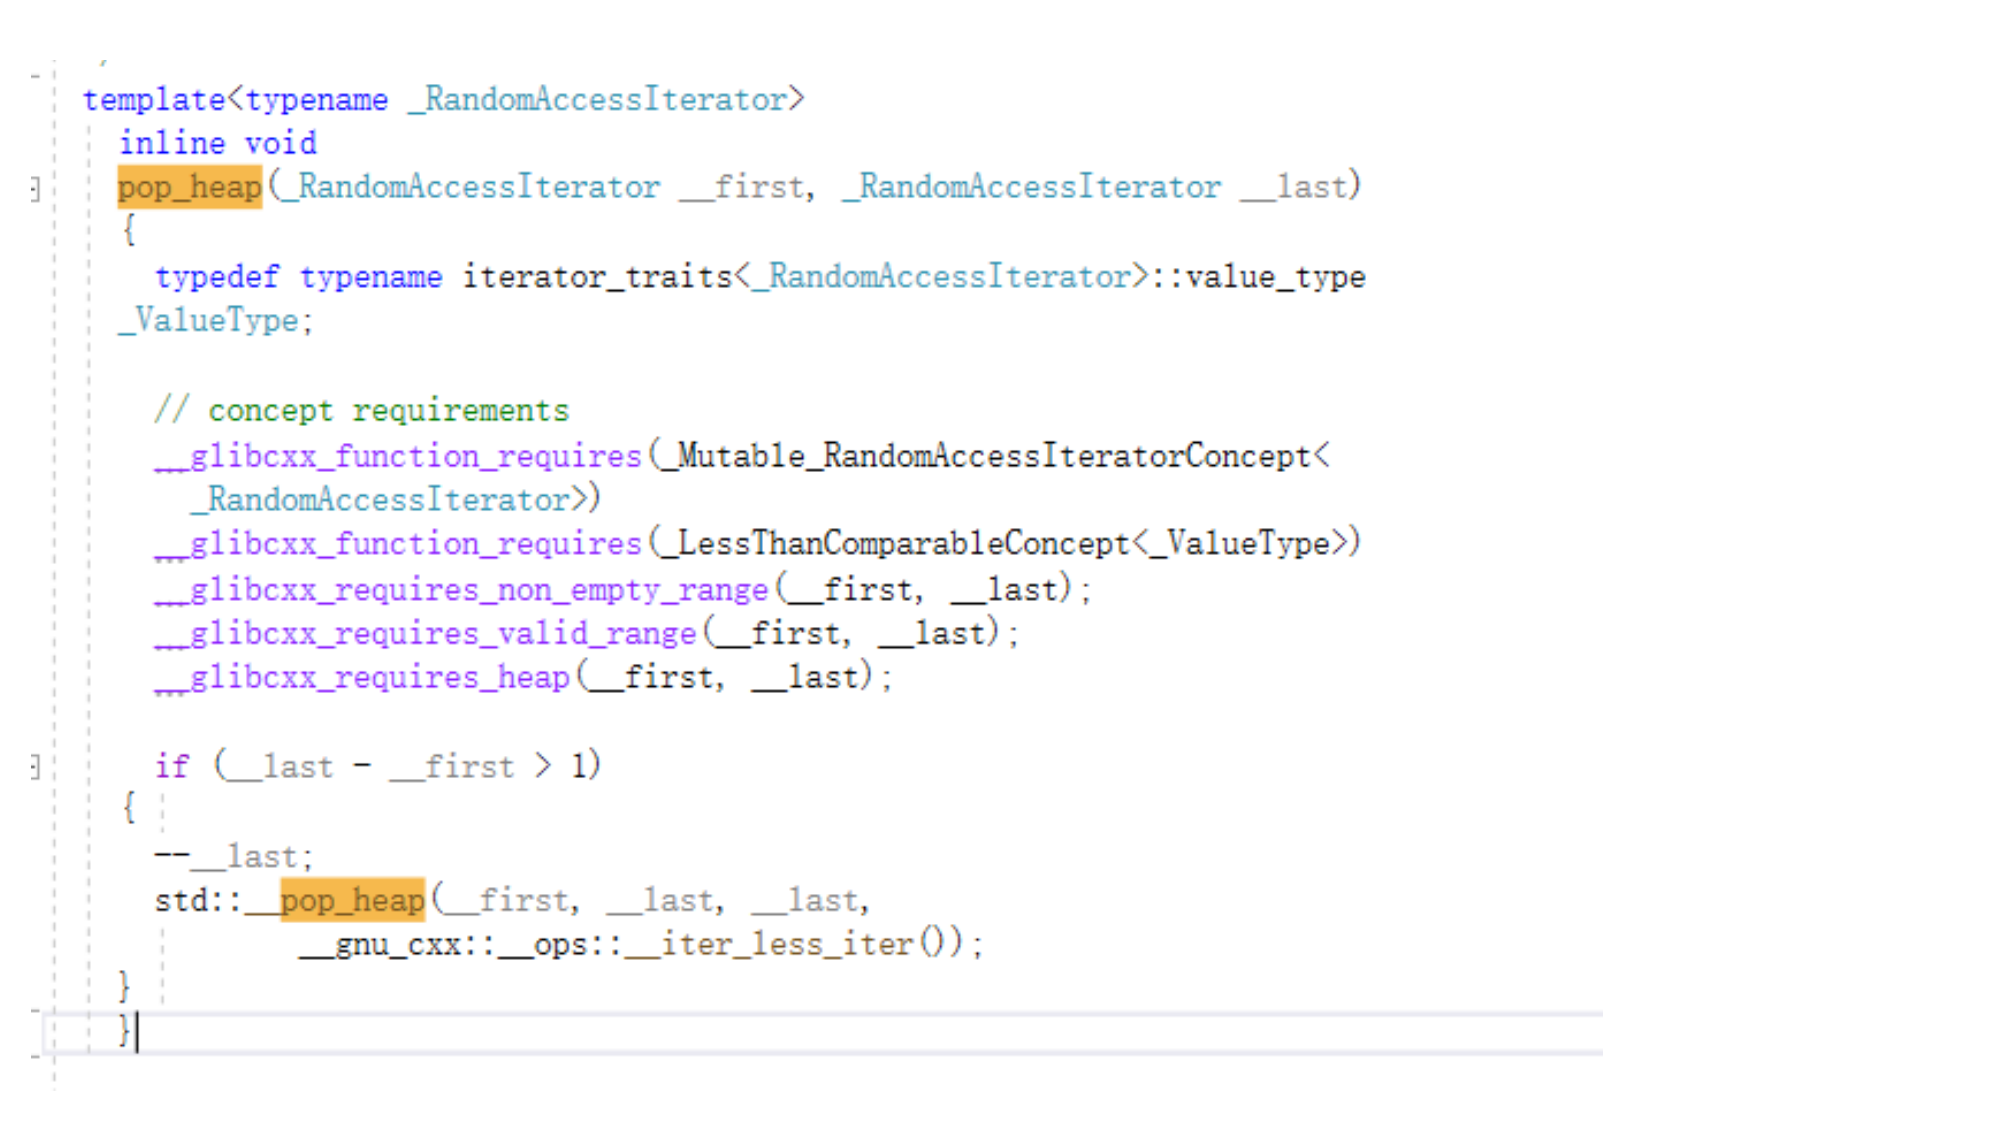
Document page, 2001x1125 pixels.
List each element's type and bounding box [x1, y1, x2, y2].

picture [31, 60, 1603, 1091]
